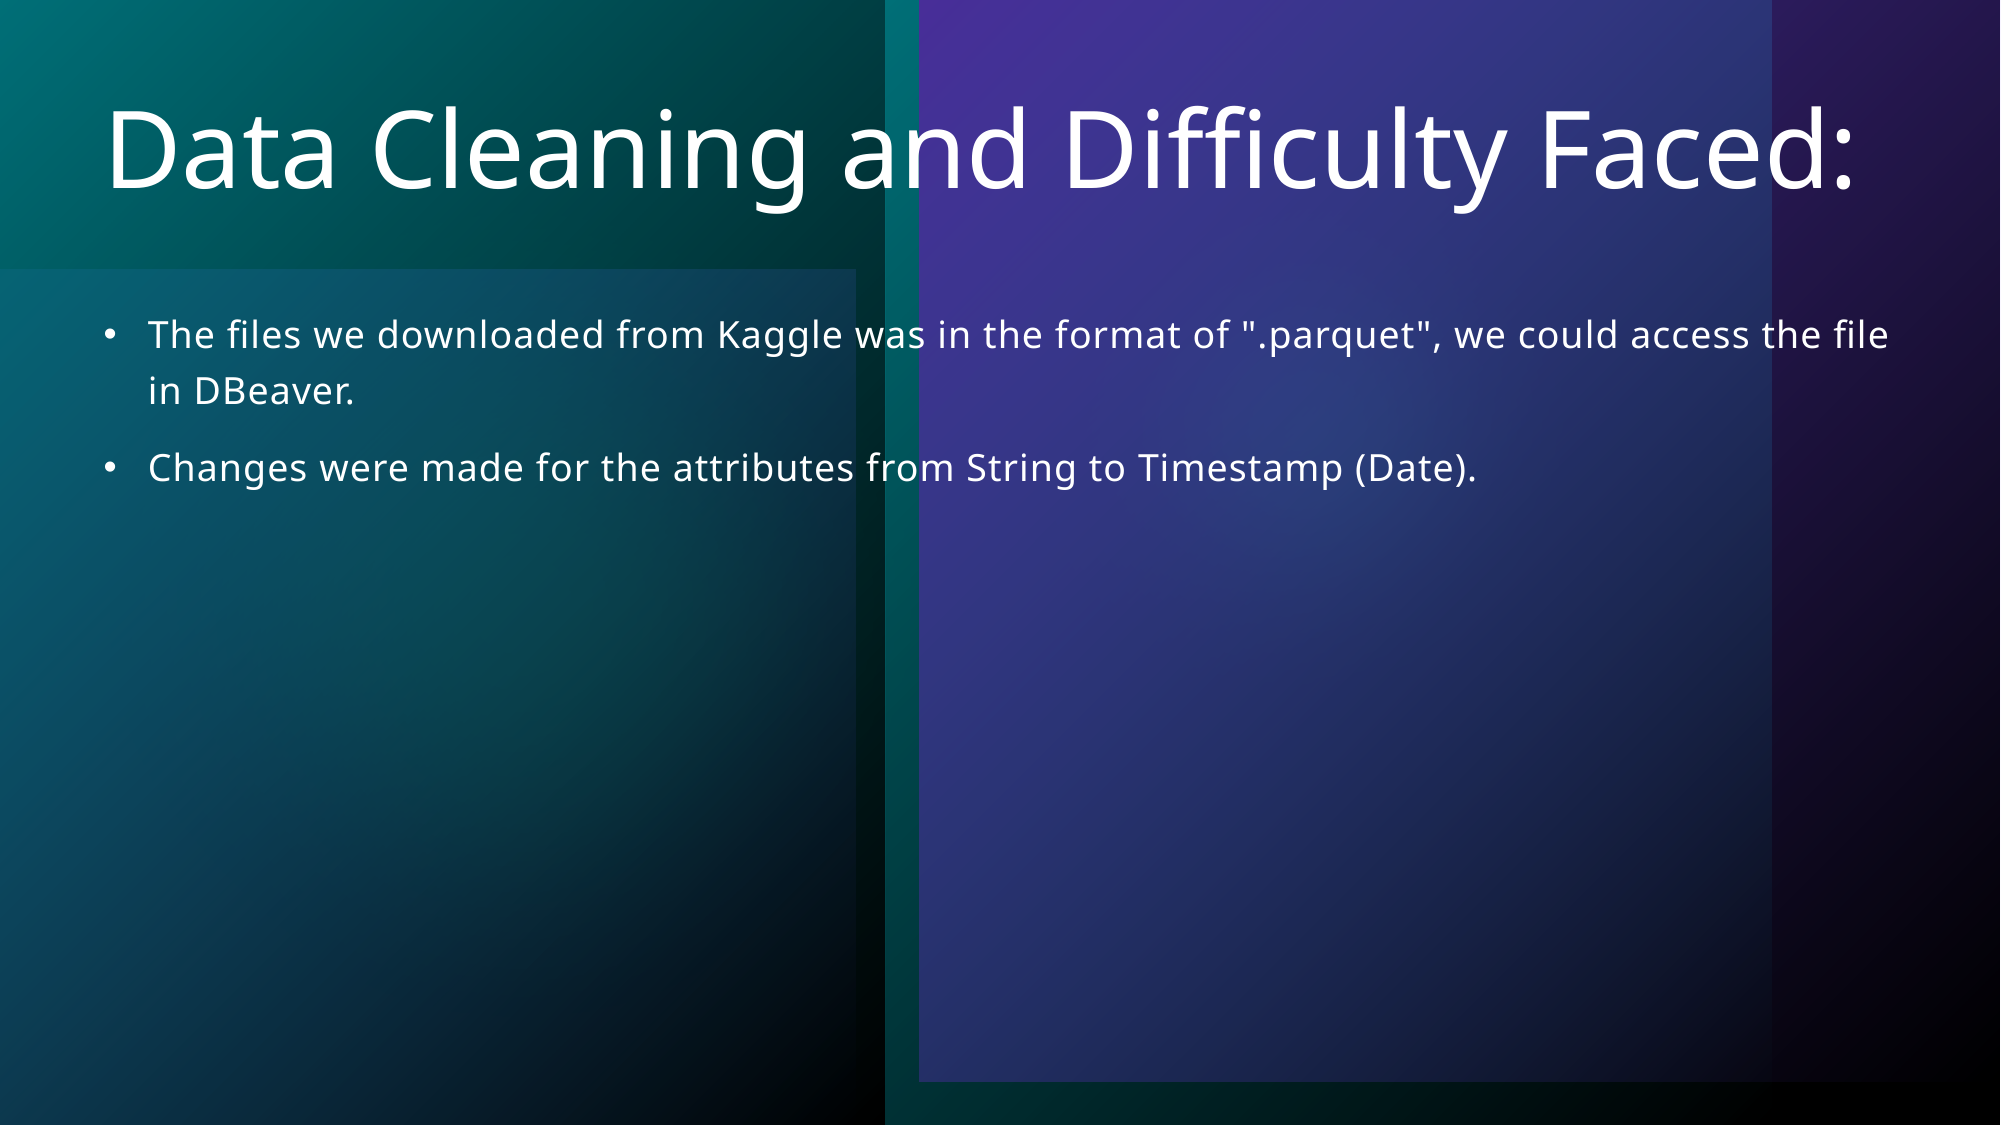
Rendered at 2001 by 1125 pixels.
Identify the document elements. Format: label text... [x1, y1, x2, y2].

title Data Cleaning and Difficulty Faced: [88, 88, 1910, 292]
list The files we downloaded from Kaggle was in the format of ".parquet", we could access the file in DBeaver. Changes were made for the attributes from String to Timestamp (Date). [88, 292, 1910, 1001]
